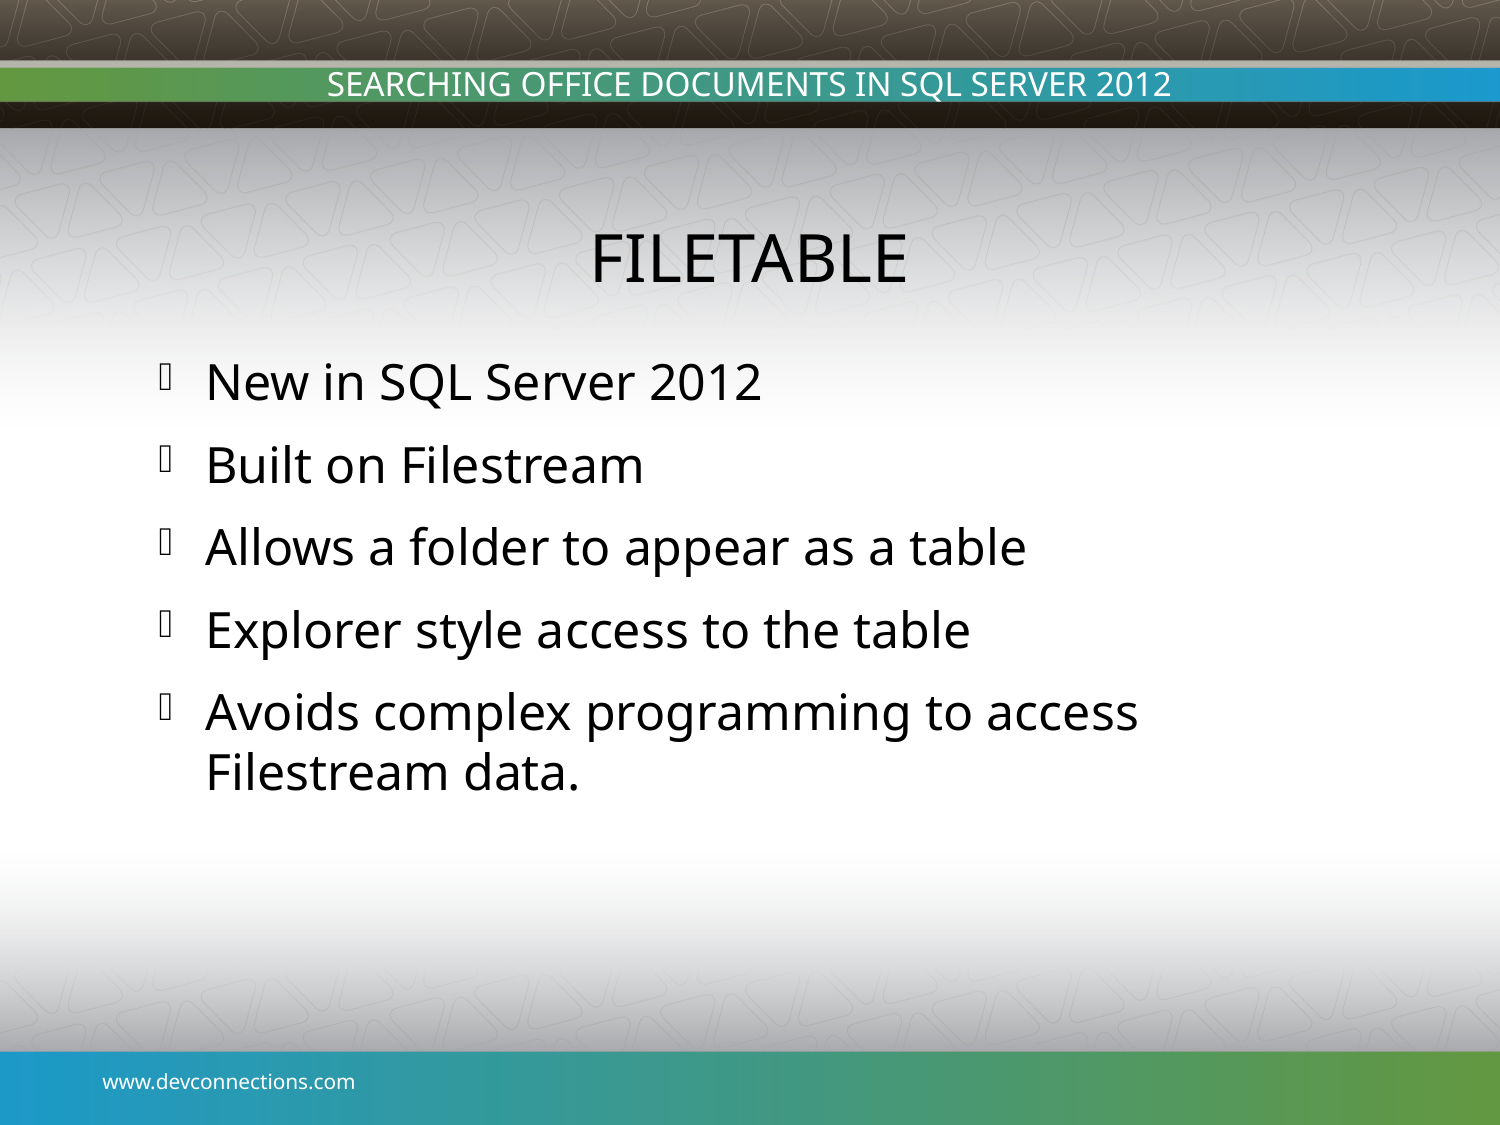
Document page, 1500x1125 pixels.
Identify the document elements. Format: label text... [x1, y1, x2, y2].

picture [0, 0, 1500, 1125]
list New in SQL Server 2012 Built on Filestream Allows a folder to appear as a table Explorer style access to the table Avoids complex programming to access Filestream data. [143, 343, 1219, 962]
title FileTable [145, 185, 1355, 326]
